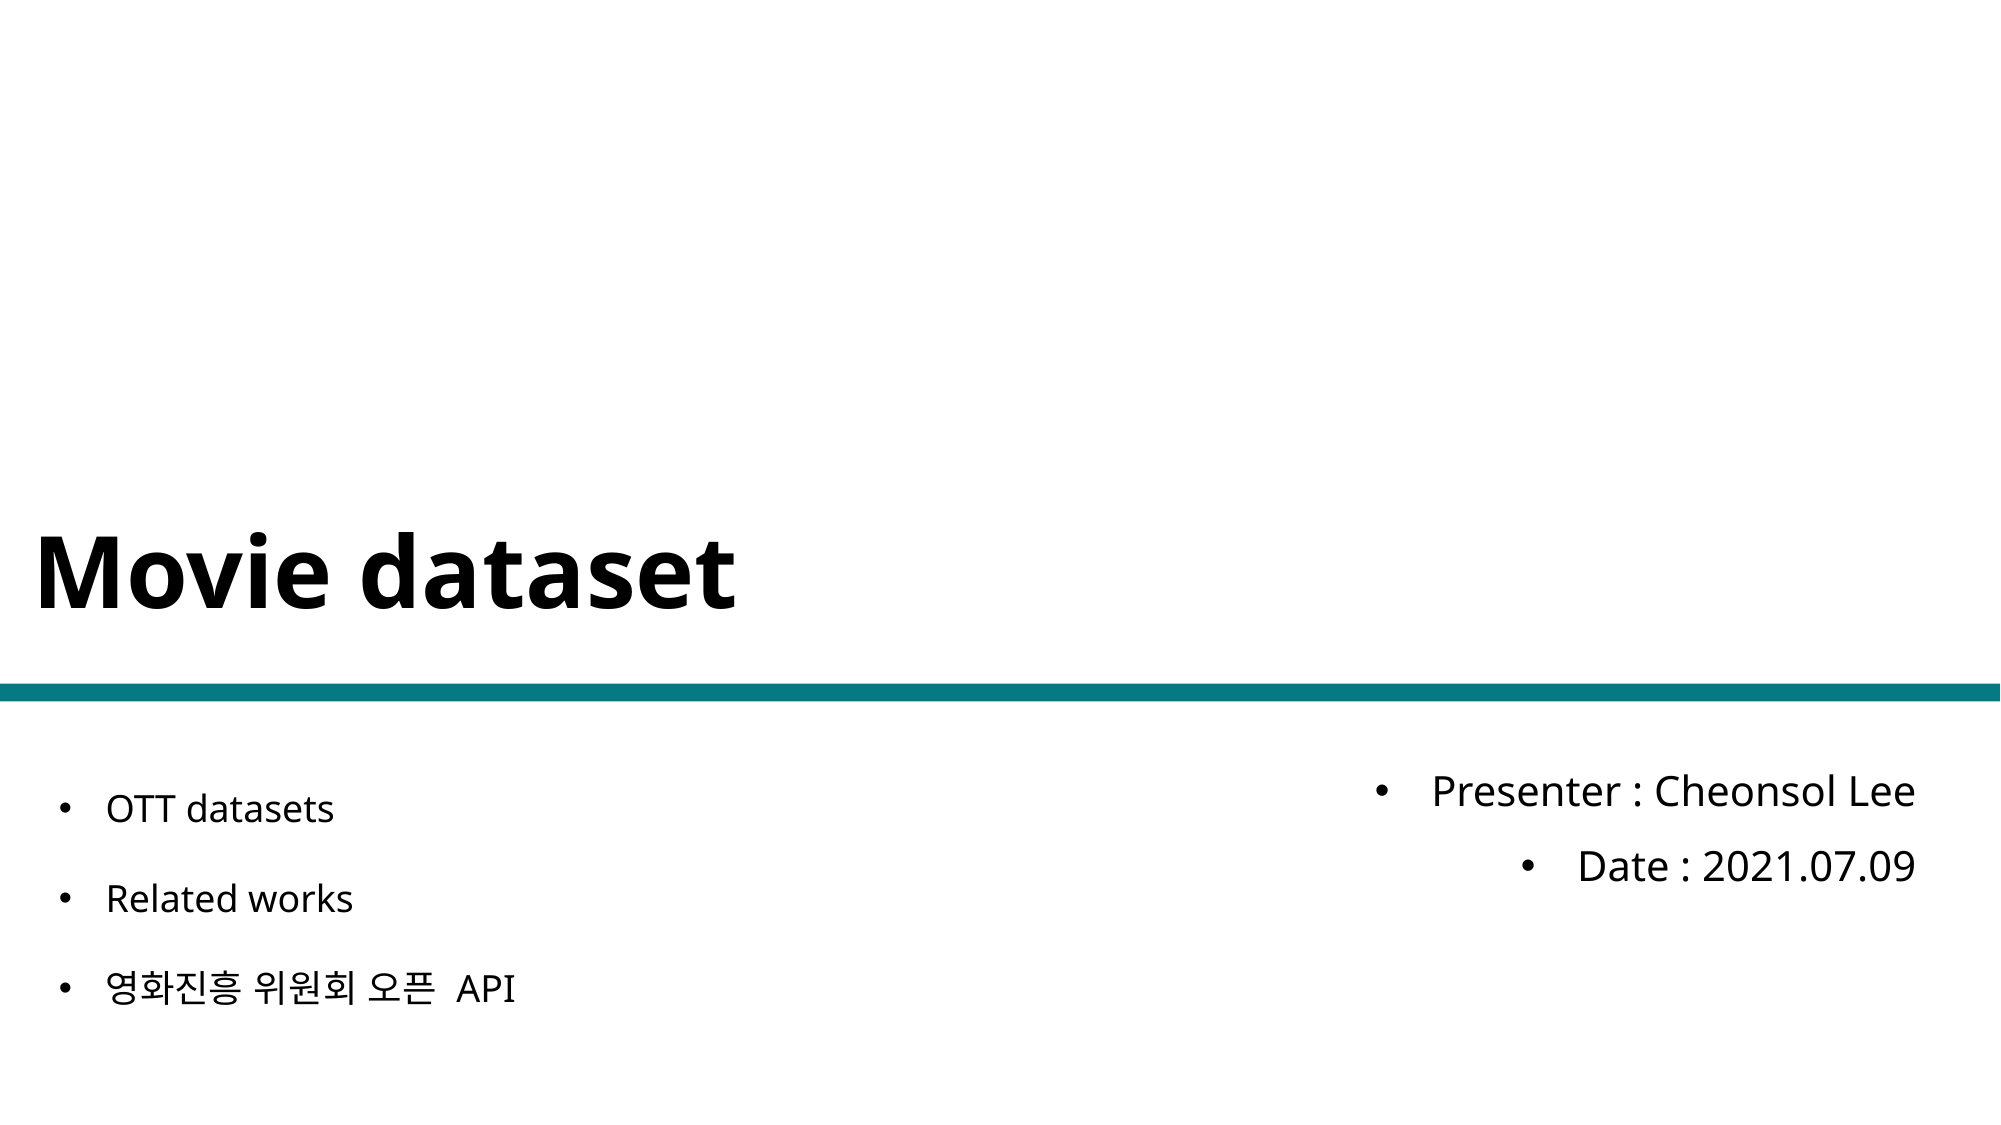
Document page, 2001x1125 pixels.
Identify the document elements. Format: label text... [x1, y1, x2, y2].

text_box Presenter : Cheonsol Lee Date : 2021.07.09 [1338, 732, 1932, 898]
text_box Movie dataset [17, 501, 1983, 636]
text_box OTT datasets Related works 영화진흥 위원회 오픈 API [43, 732, 1310, 1018]
text_box [0, 682, 2000, 702]
